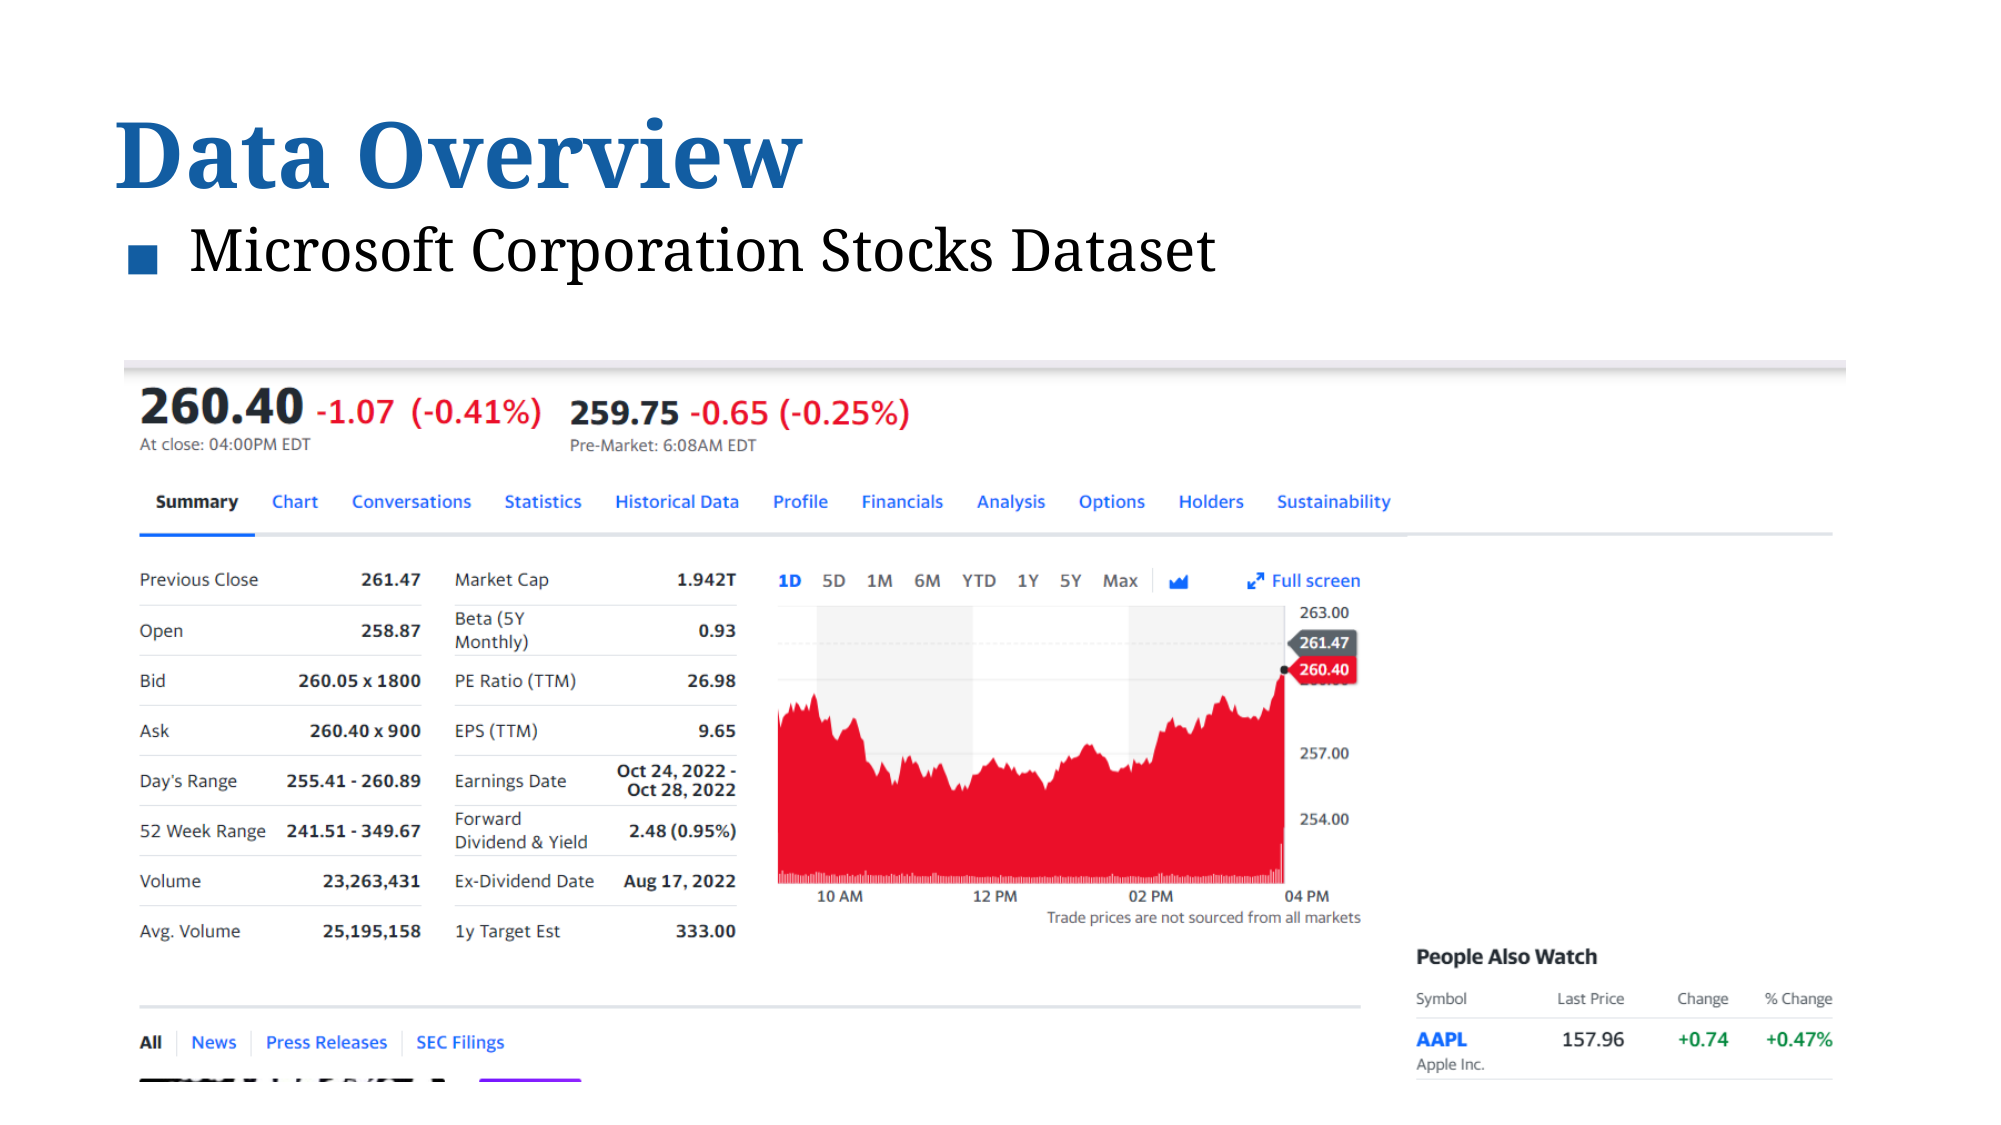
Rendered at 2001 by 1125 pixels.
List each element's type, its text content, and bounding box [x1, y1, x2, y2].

list Microsoft Corporation Stocks Dataset [99, 213, 1900, 334]
title Data Overview [99, 43, 1900, 213]
picture [123, 360, 1846, 1082]
